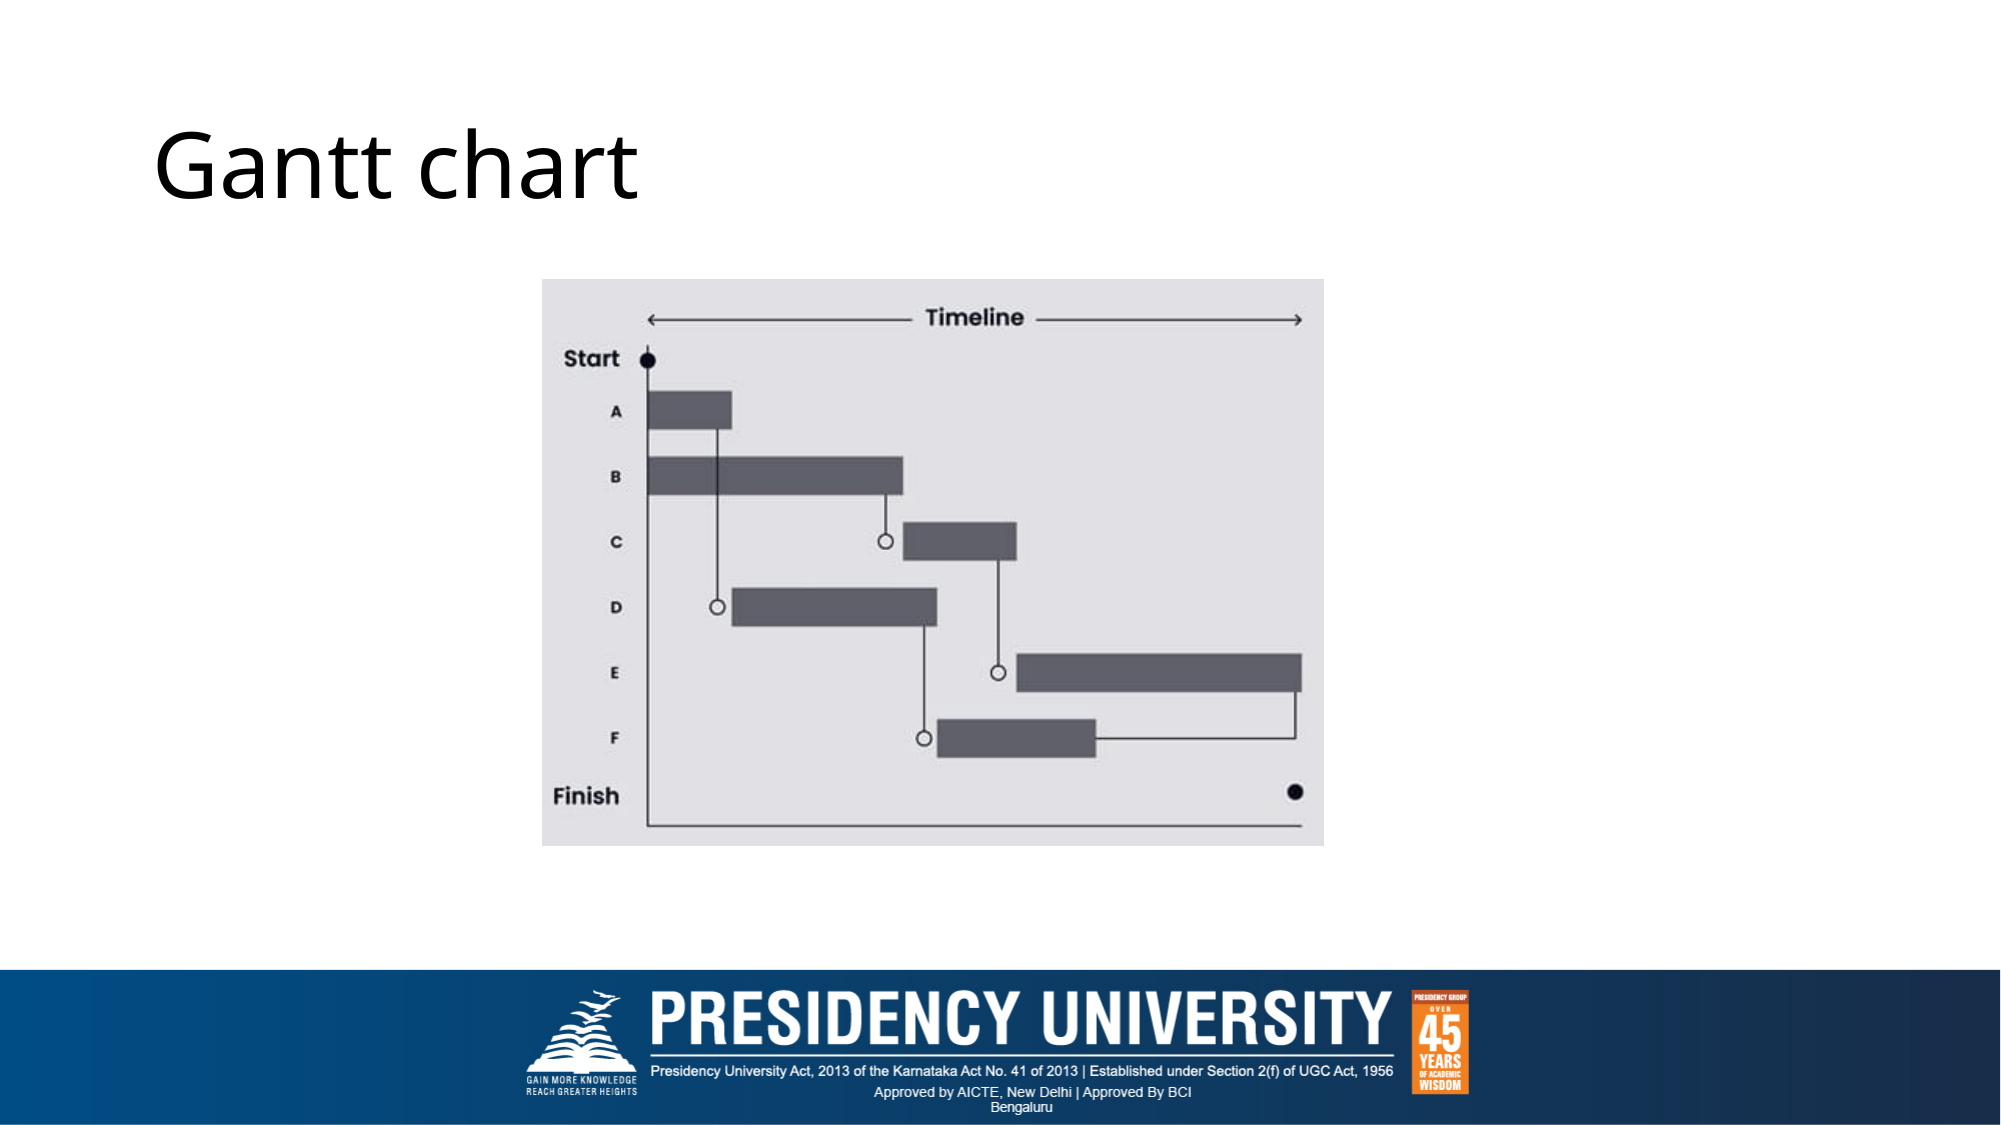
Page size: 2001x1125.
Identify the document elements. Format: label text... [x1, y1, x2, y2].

picture [0, 0, 2001, 1125]
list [542, 279, 1324, 846]
title Gantt chart [137, 59, 1863, 278]
